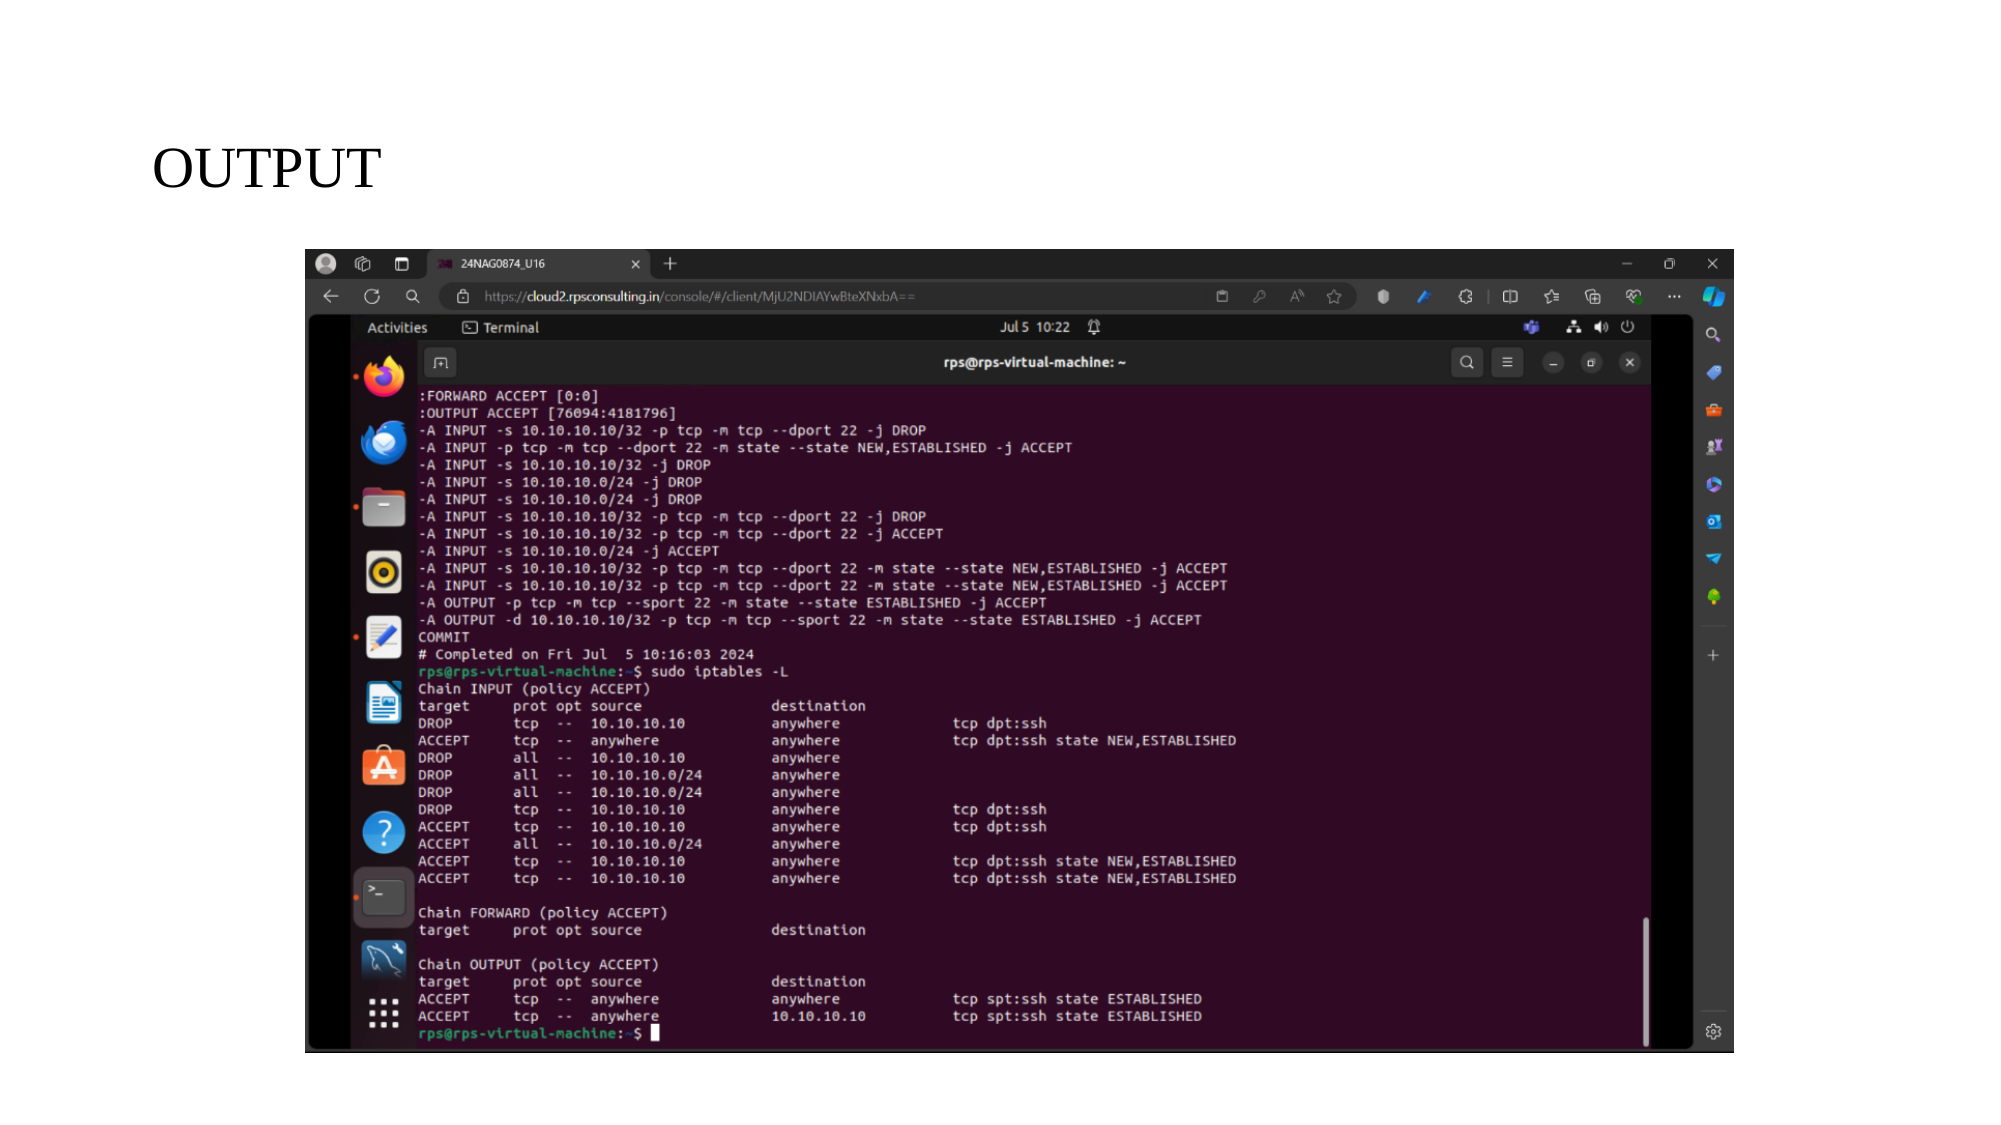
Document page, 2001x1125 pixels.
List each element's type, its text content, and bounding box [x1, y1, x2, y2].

title OUTPUT [137, 59, 1863, 278]
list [305, 249, 1734, 1053]
